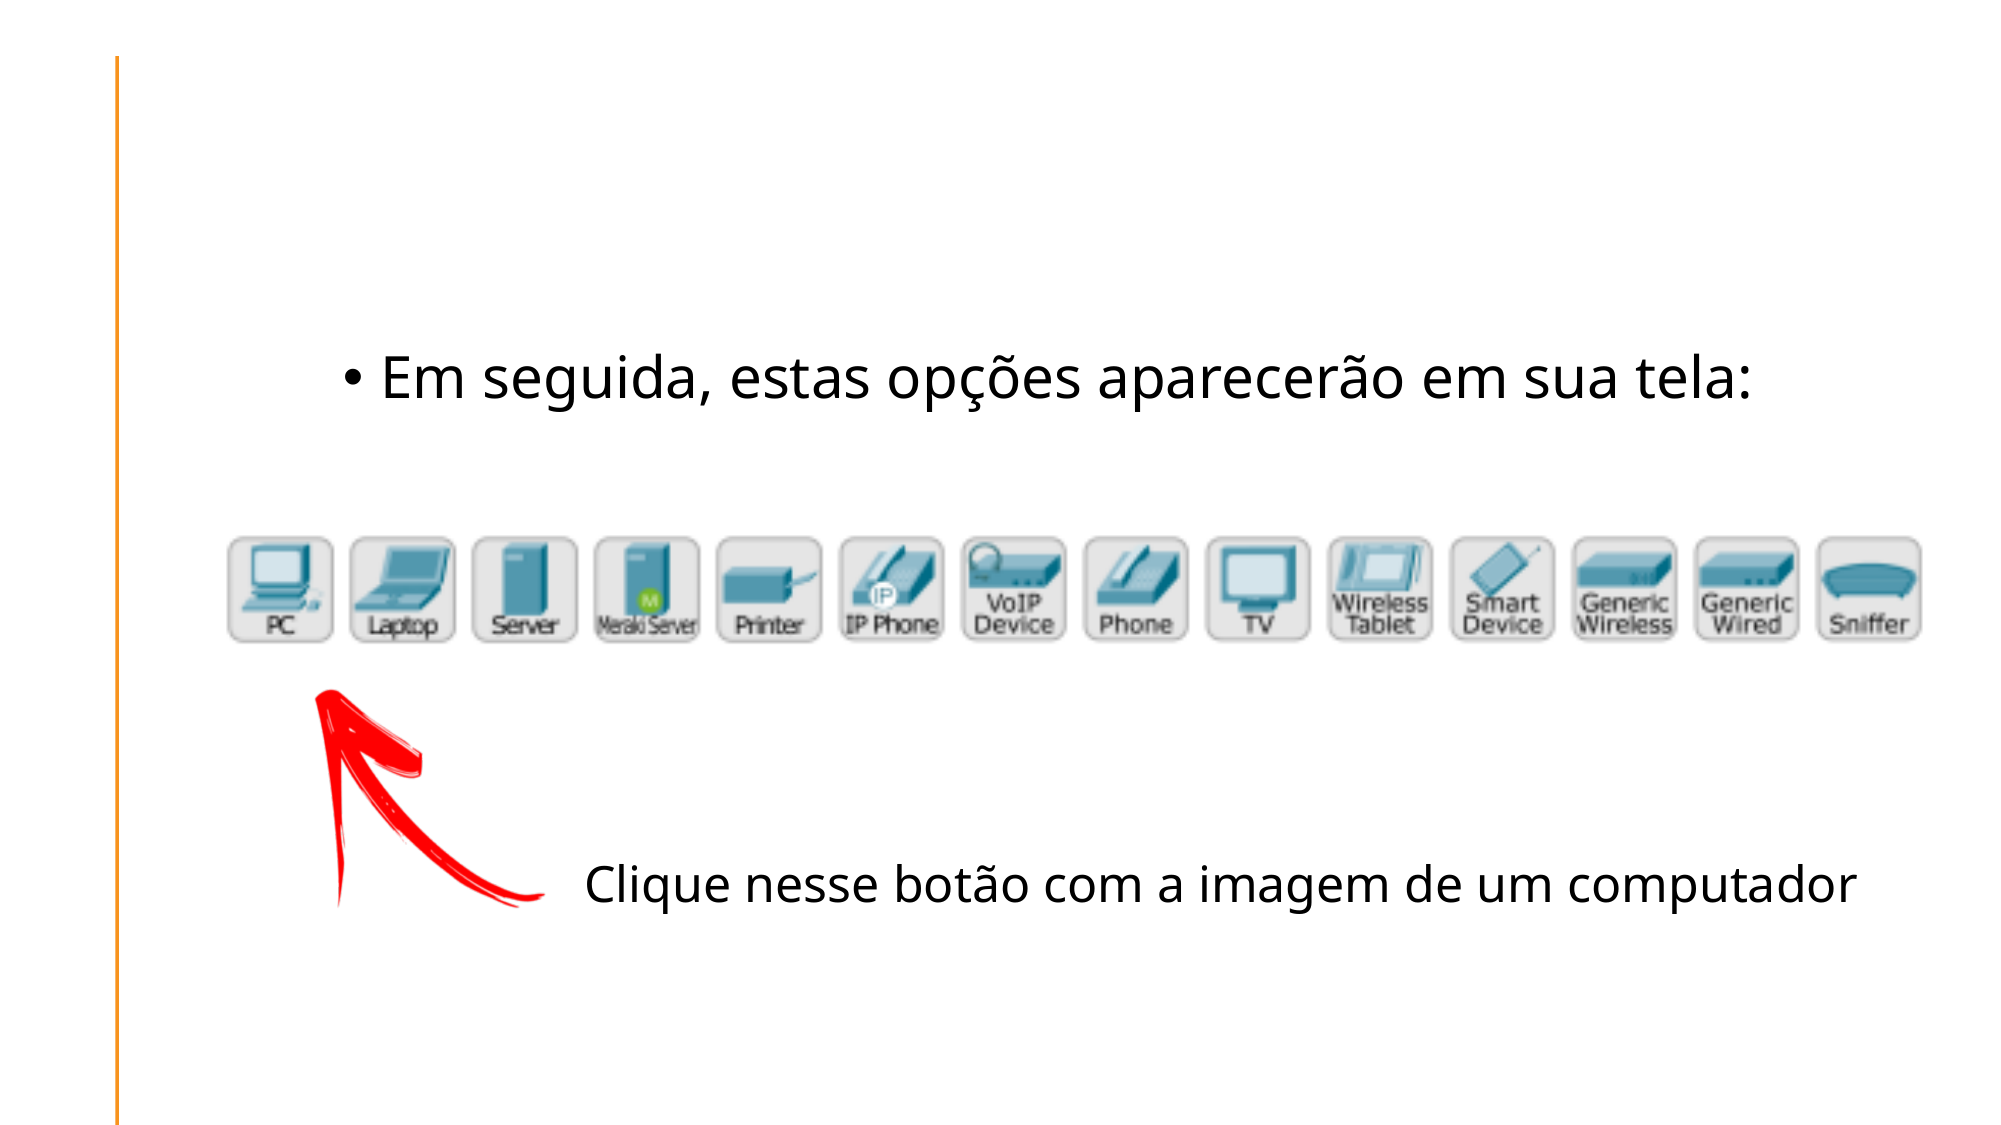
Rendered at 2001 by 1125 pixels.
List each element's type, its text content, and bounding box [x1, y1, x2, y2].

list Em seguida, estas opções aparecerão em sua tela: [185, 340, 1911, 650]
text_box Clique nesse botão com a imagem de um computador [569, 844, 1883, 920]
picture [225, 531, 1981, 916]
